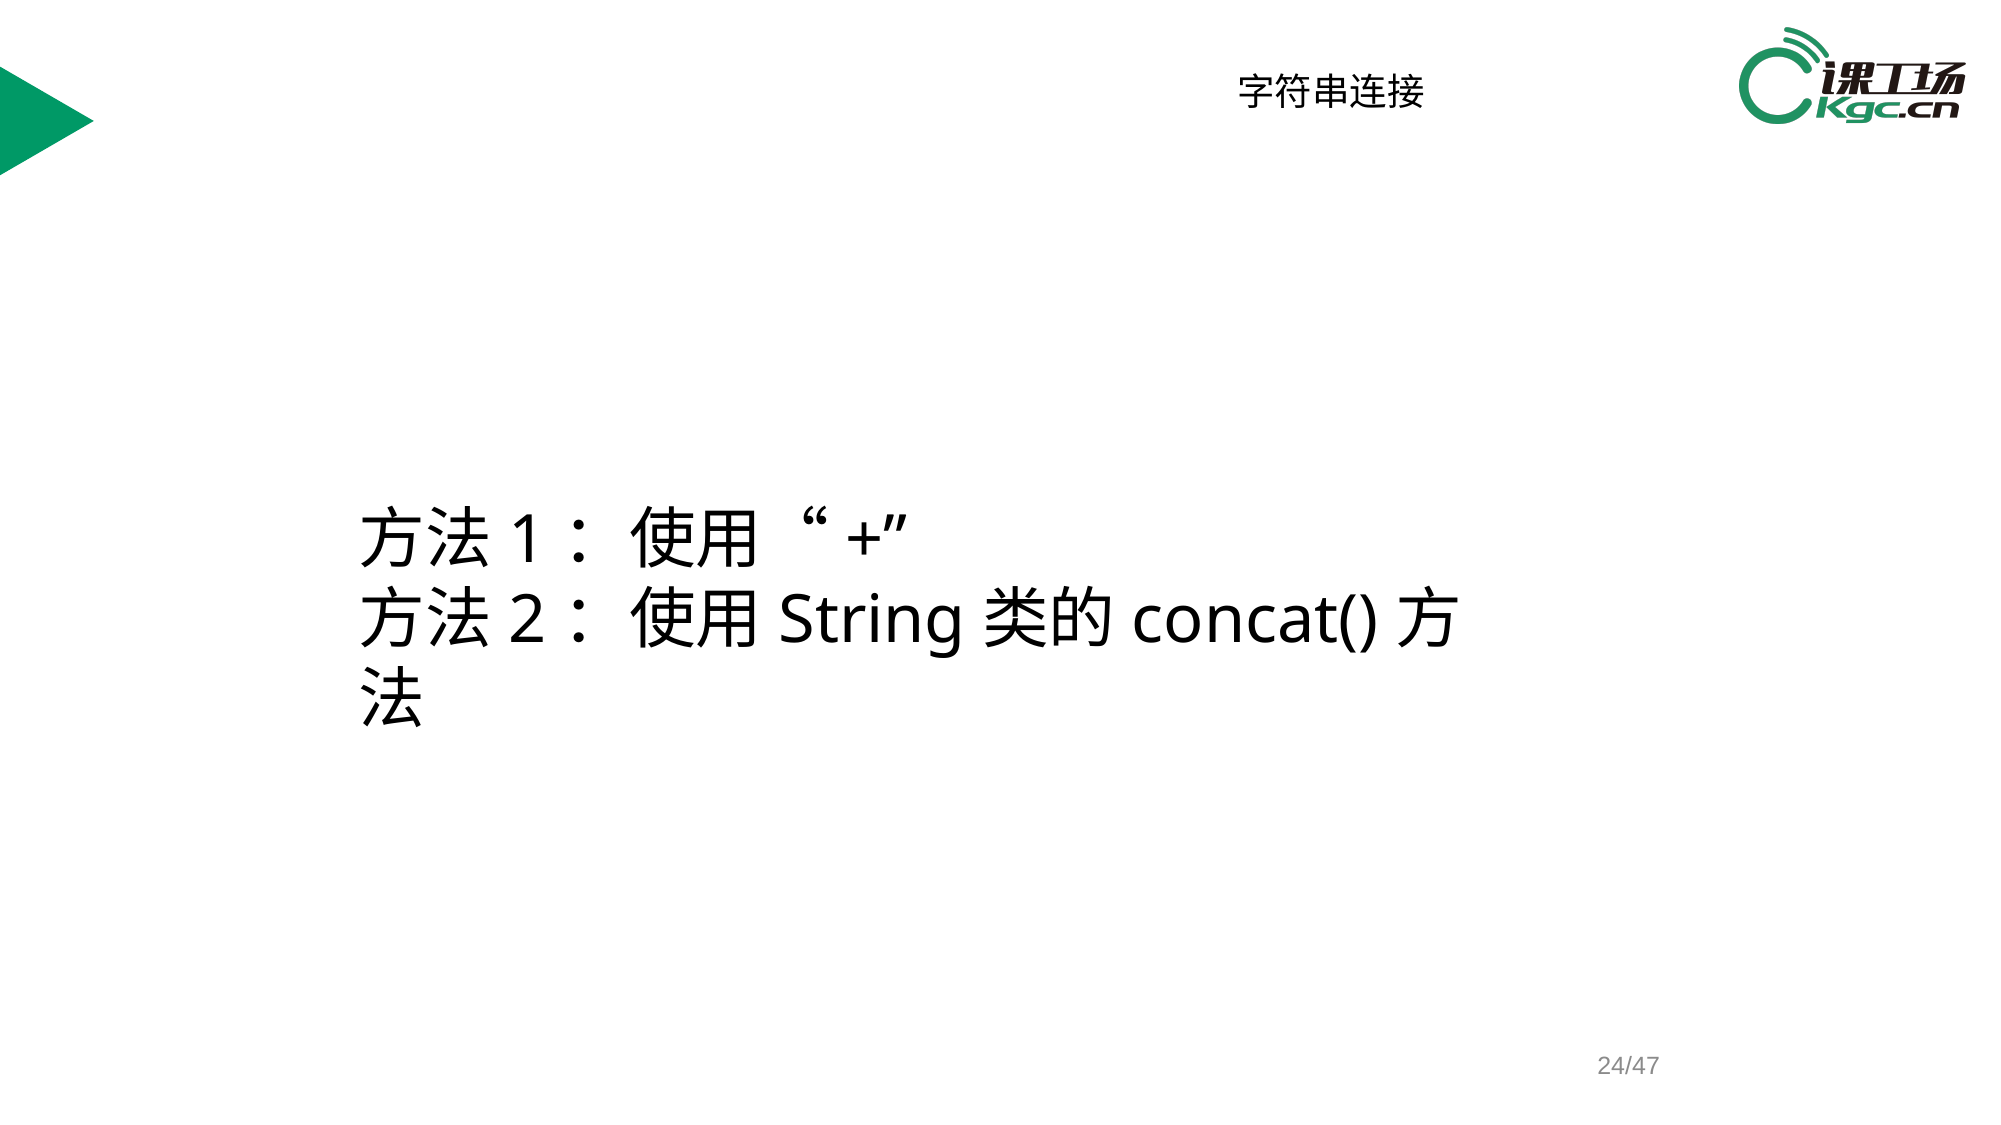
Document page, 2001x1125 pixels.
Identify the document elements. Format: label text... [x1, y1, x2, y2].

title 字符串连接 [1222, 43, 1727, 138]
picture [1739, 27, 1966, 124]
text_box /47 [1325, 1042, 1675, 1103]
list 方法1：使用“+” 方法2：使用String类的concat()方法 [343, 184, 1528, 1047]
